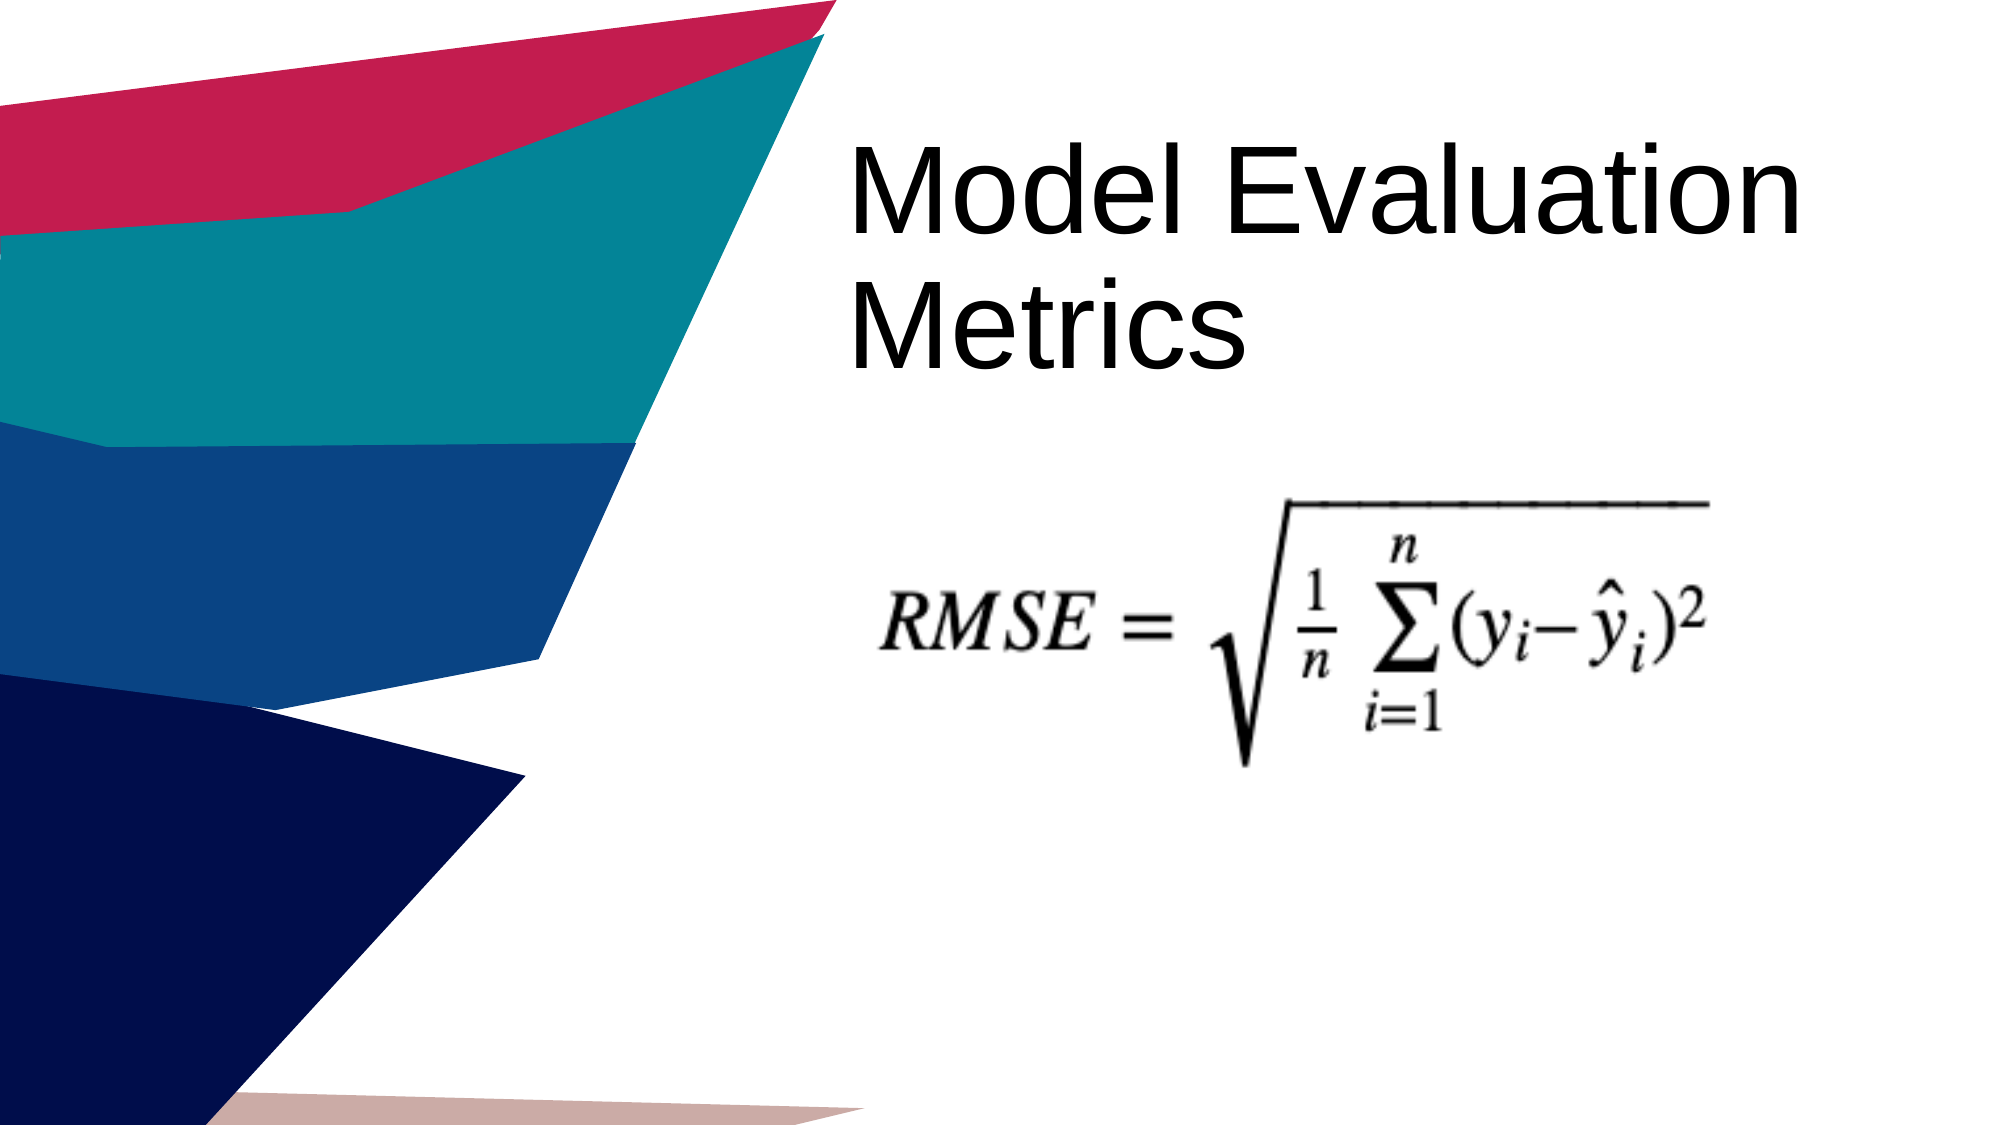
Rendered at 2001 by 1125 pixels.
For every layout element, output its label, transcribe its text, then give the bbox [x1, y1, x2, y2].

title Model Evaluation Metrics [831, 10, 1971, 403]
picture [815, 443, 1813, 855]
